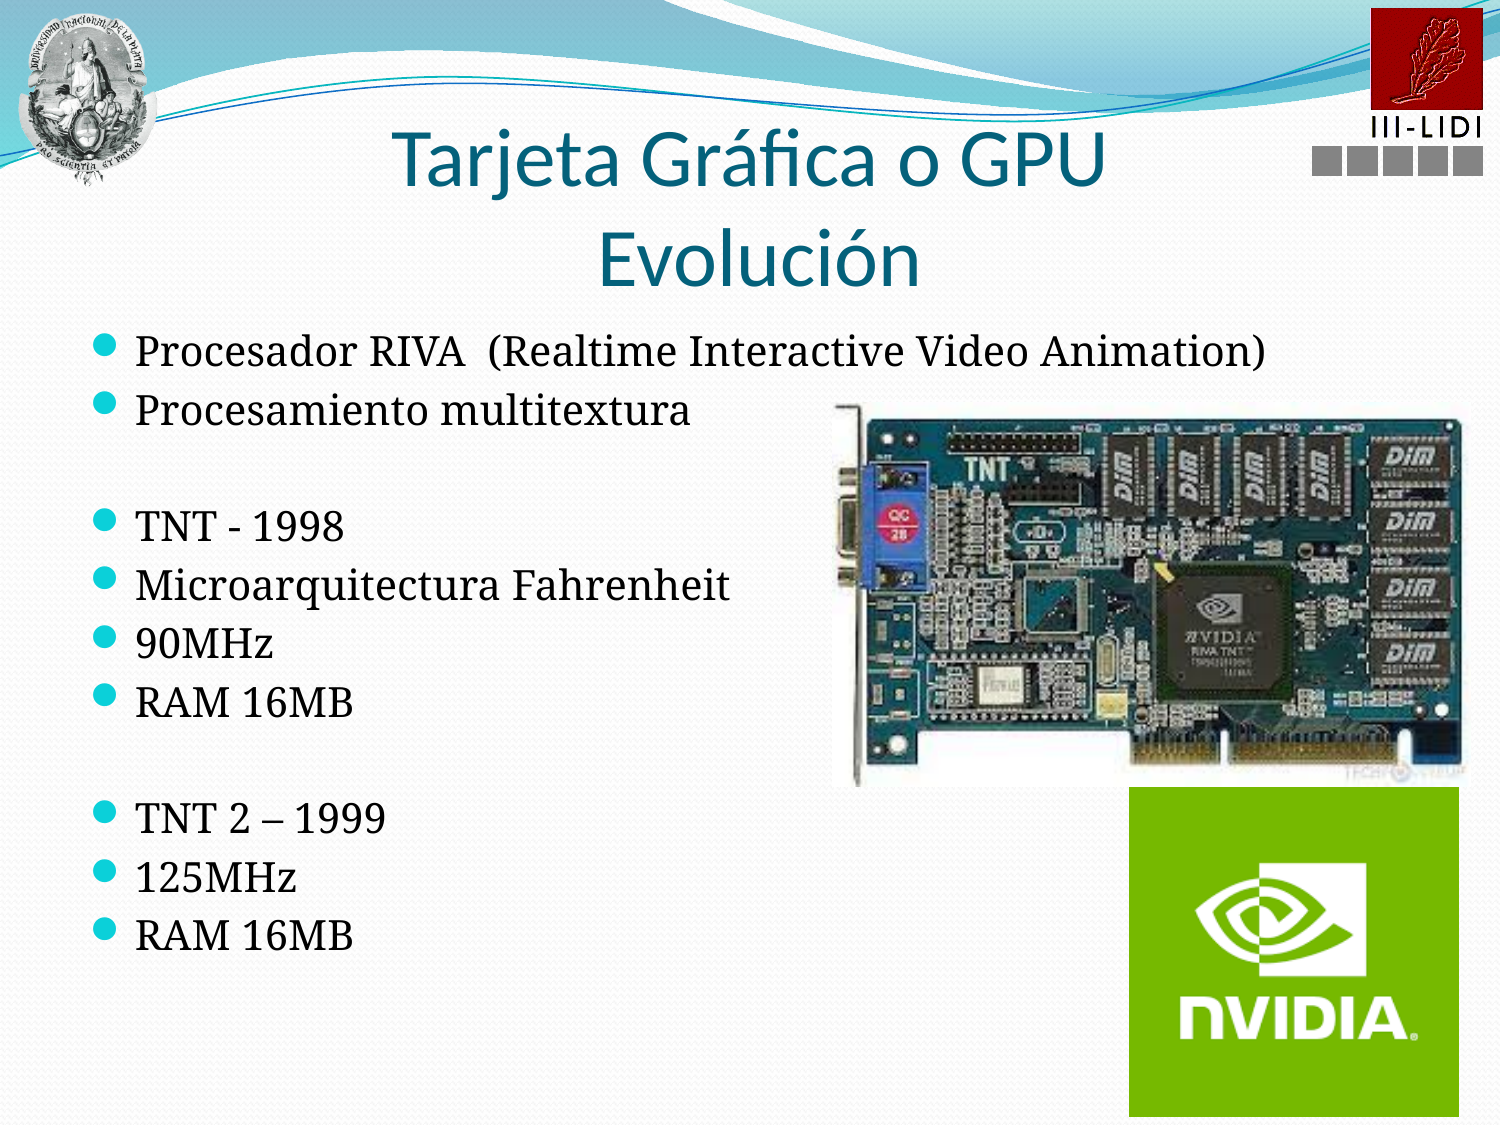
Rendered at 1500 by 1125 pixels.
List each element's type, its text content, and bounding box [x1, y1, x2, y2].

picture [832, 402, 1471, 1117]
picture [1300, 0, 1500, 189]
title Tarjeta Gráfica o GPU Evolución [85, 115, 1436, 303]
picture [17, 10, 158, 189]
list Procesador RIVA (Realtime Interactive Video Animation) Procesamiento multitextura TNT - 1998 Microarquitectura Fahrenheit 90MHz RAM 16MB TNT 2 – 1999 125MHz RAM 16MB [75, 317, 1425, 1038]
